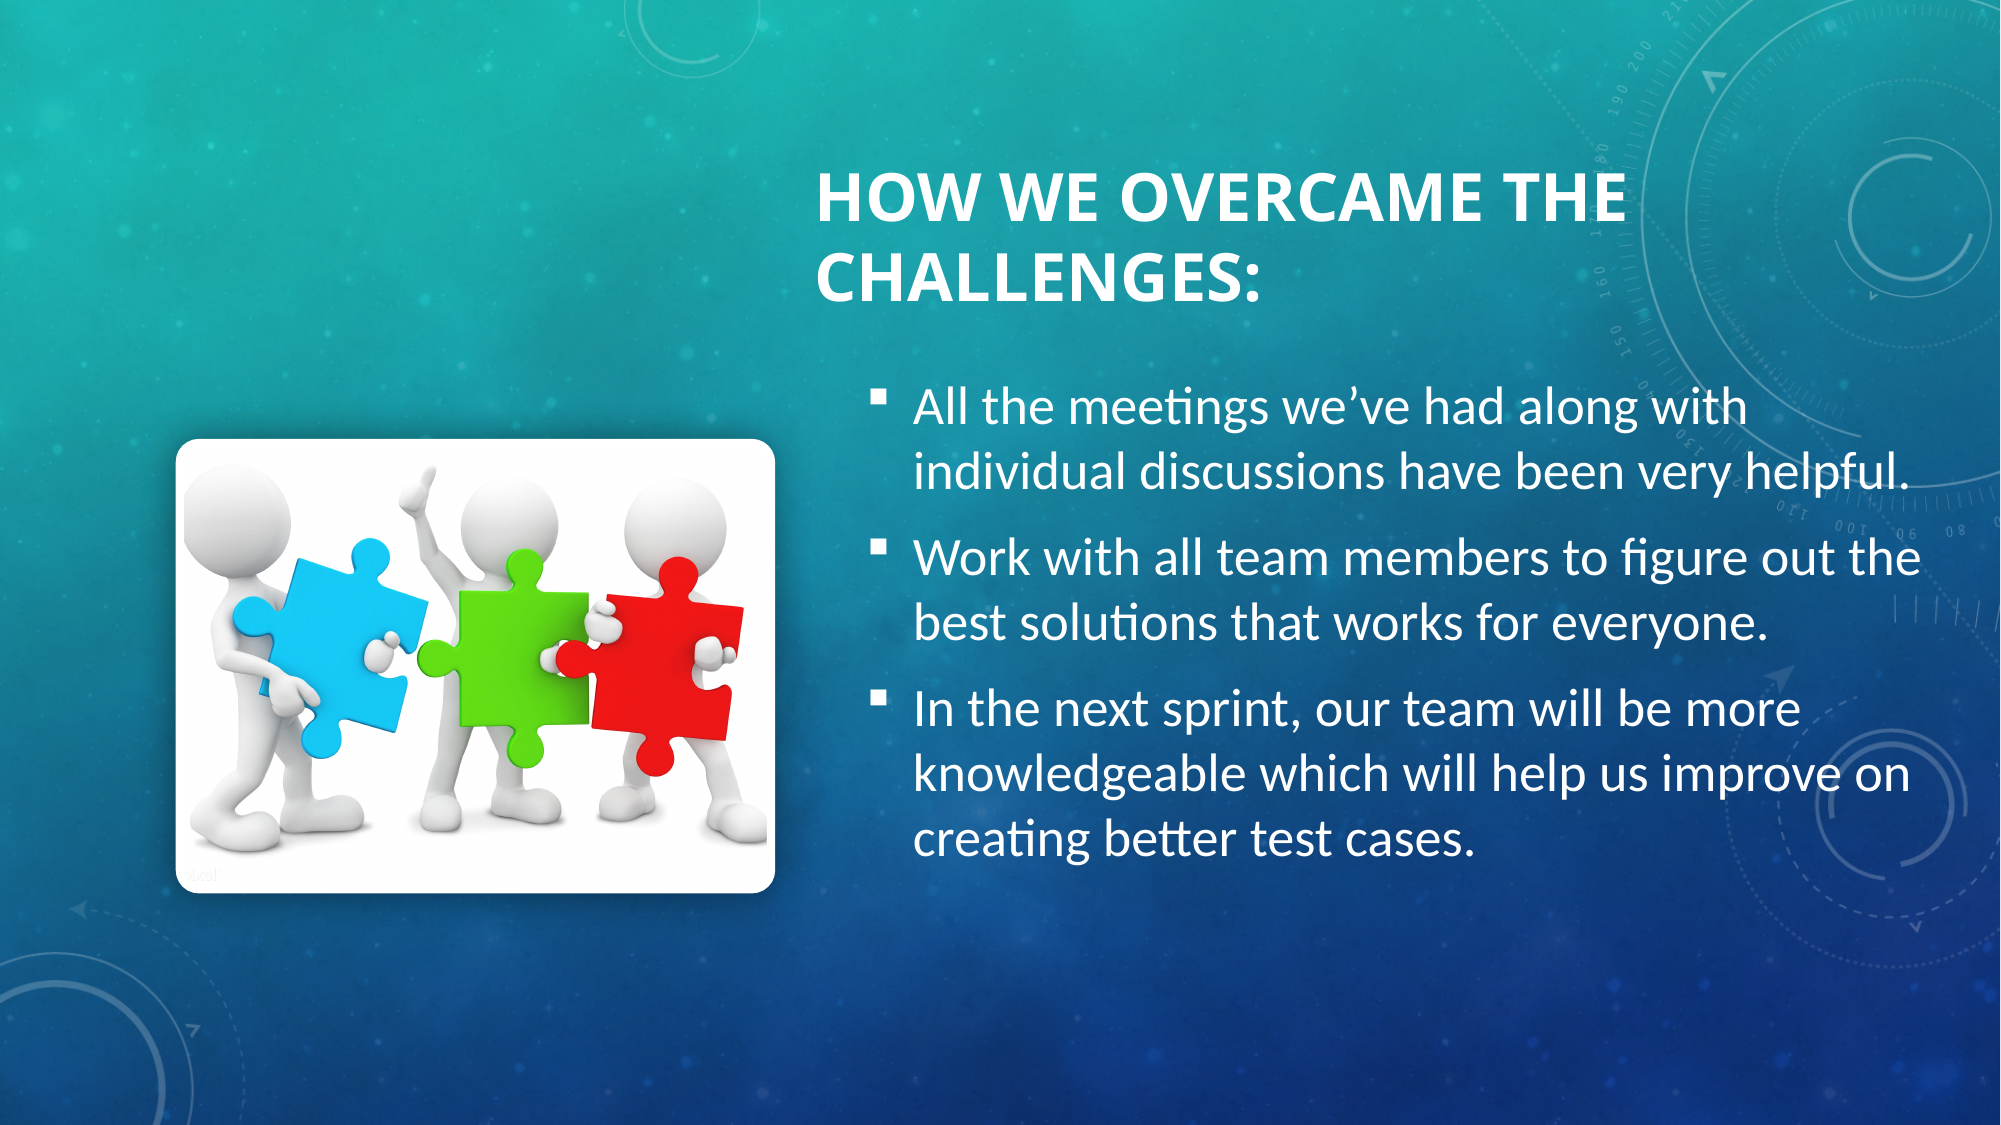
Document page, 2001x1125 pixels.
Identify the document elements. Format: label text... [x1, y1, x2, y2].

picture [0, 0, 2001, 1125]
list All the meetings we’ve had along with individual discussions have been very helpful. Work with all team members to figure out the best solutions that works for everyone. In the next sprint, our team will be more knowledgeable which will help us improve on creating better test cases. [851, 363, 1941, 934]
title How we overcame the challenges: [799, 97, 1911, 323]
